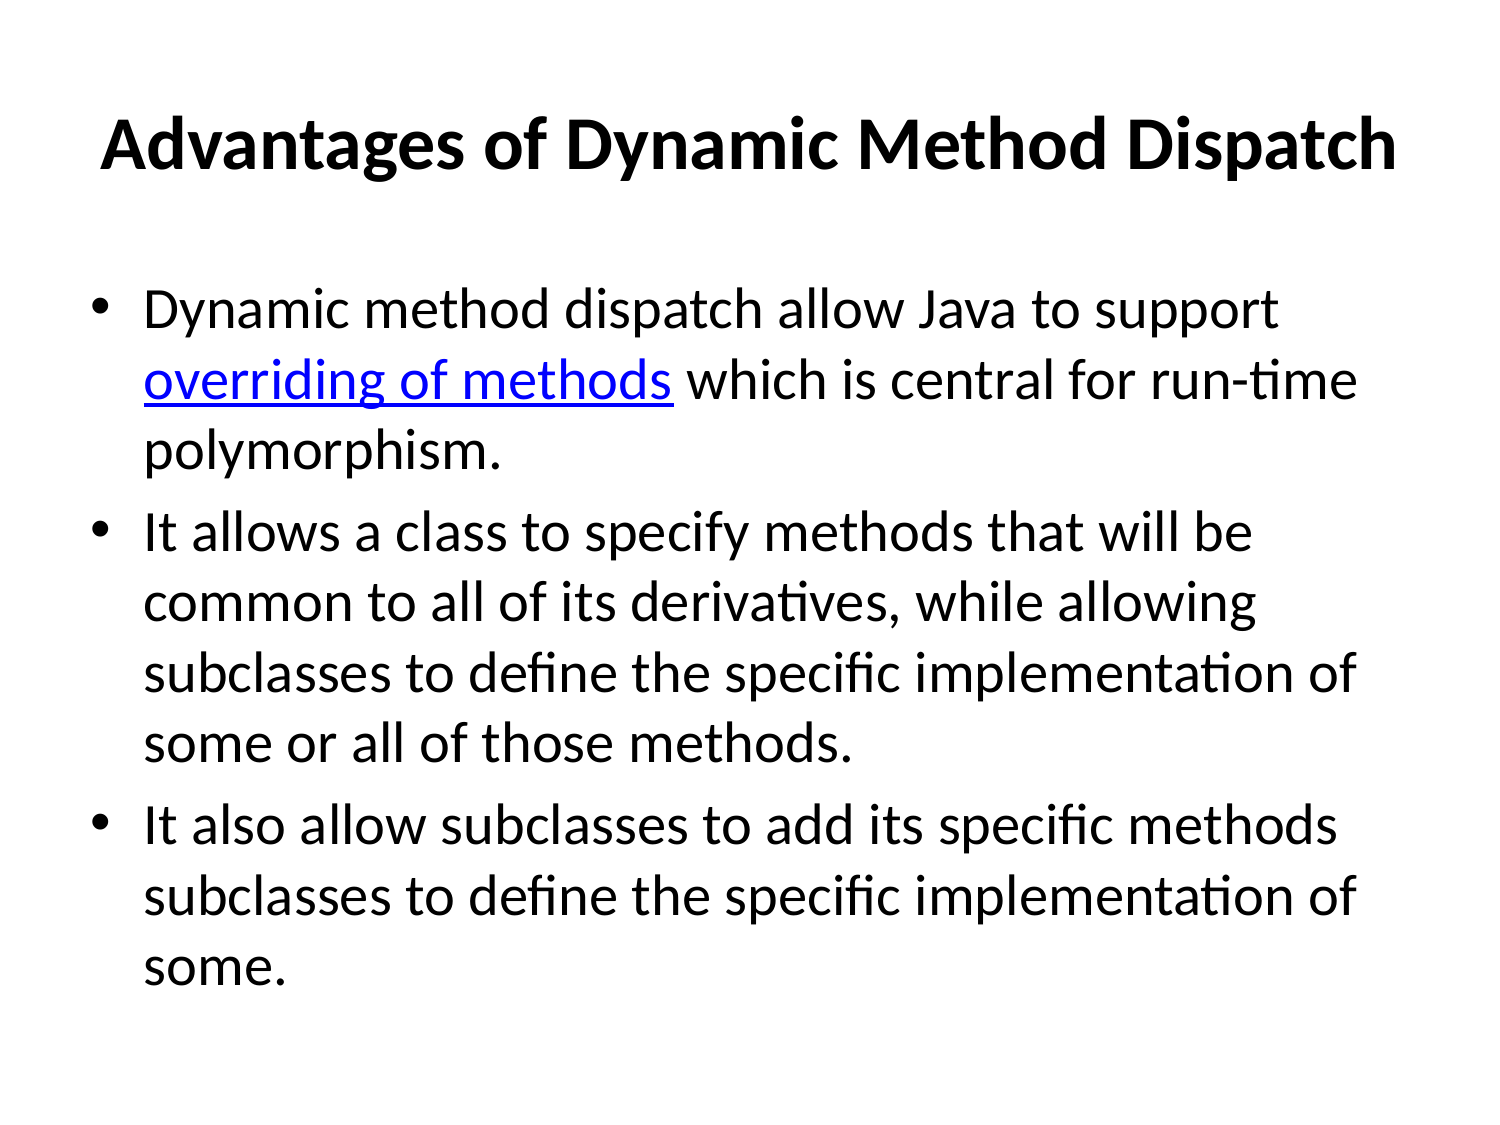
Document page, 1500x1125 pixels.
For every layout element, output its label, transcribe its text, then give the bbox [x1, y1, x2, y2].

title Advantages of Dynamic Method Dispatch [75, 45, 1425, 233]
list Dynamic method dispatch allow Java to support overriding of methods which is central for run-time polymorphism. It allows a class to specify methods that will be common to all of its derivatives, while allowing subclasses to define the specific implementation of some or all of those methods. It also allow subclasses to add its specific methods subclasses to define the specific implementation of some. [75, 262, 1425, 1005]
